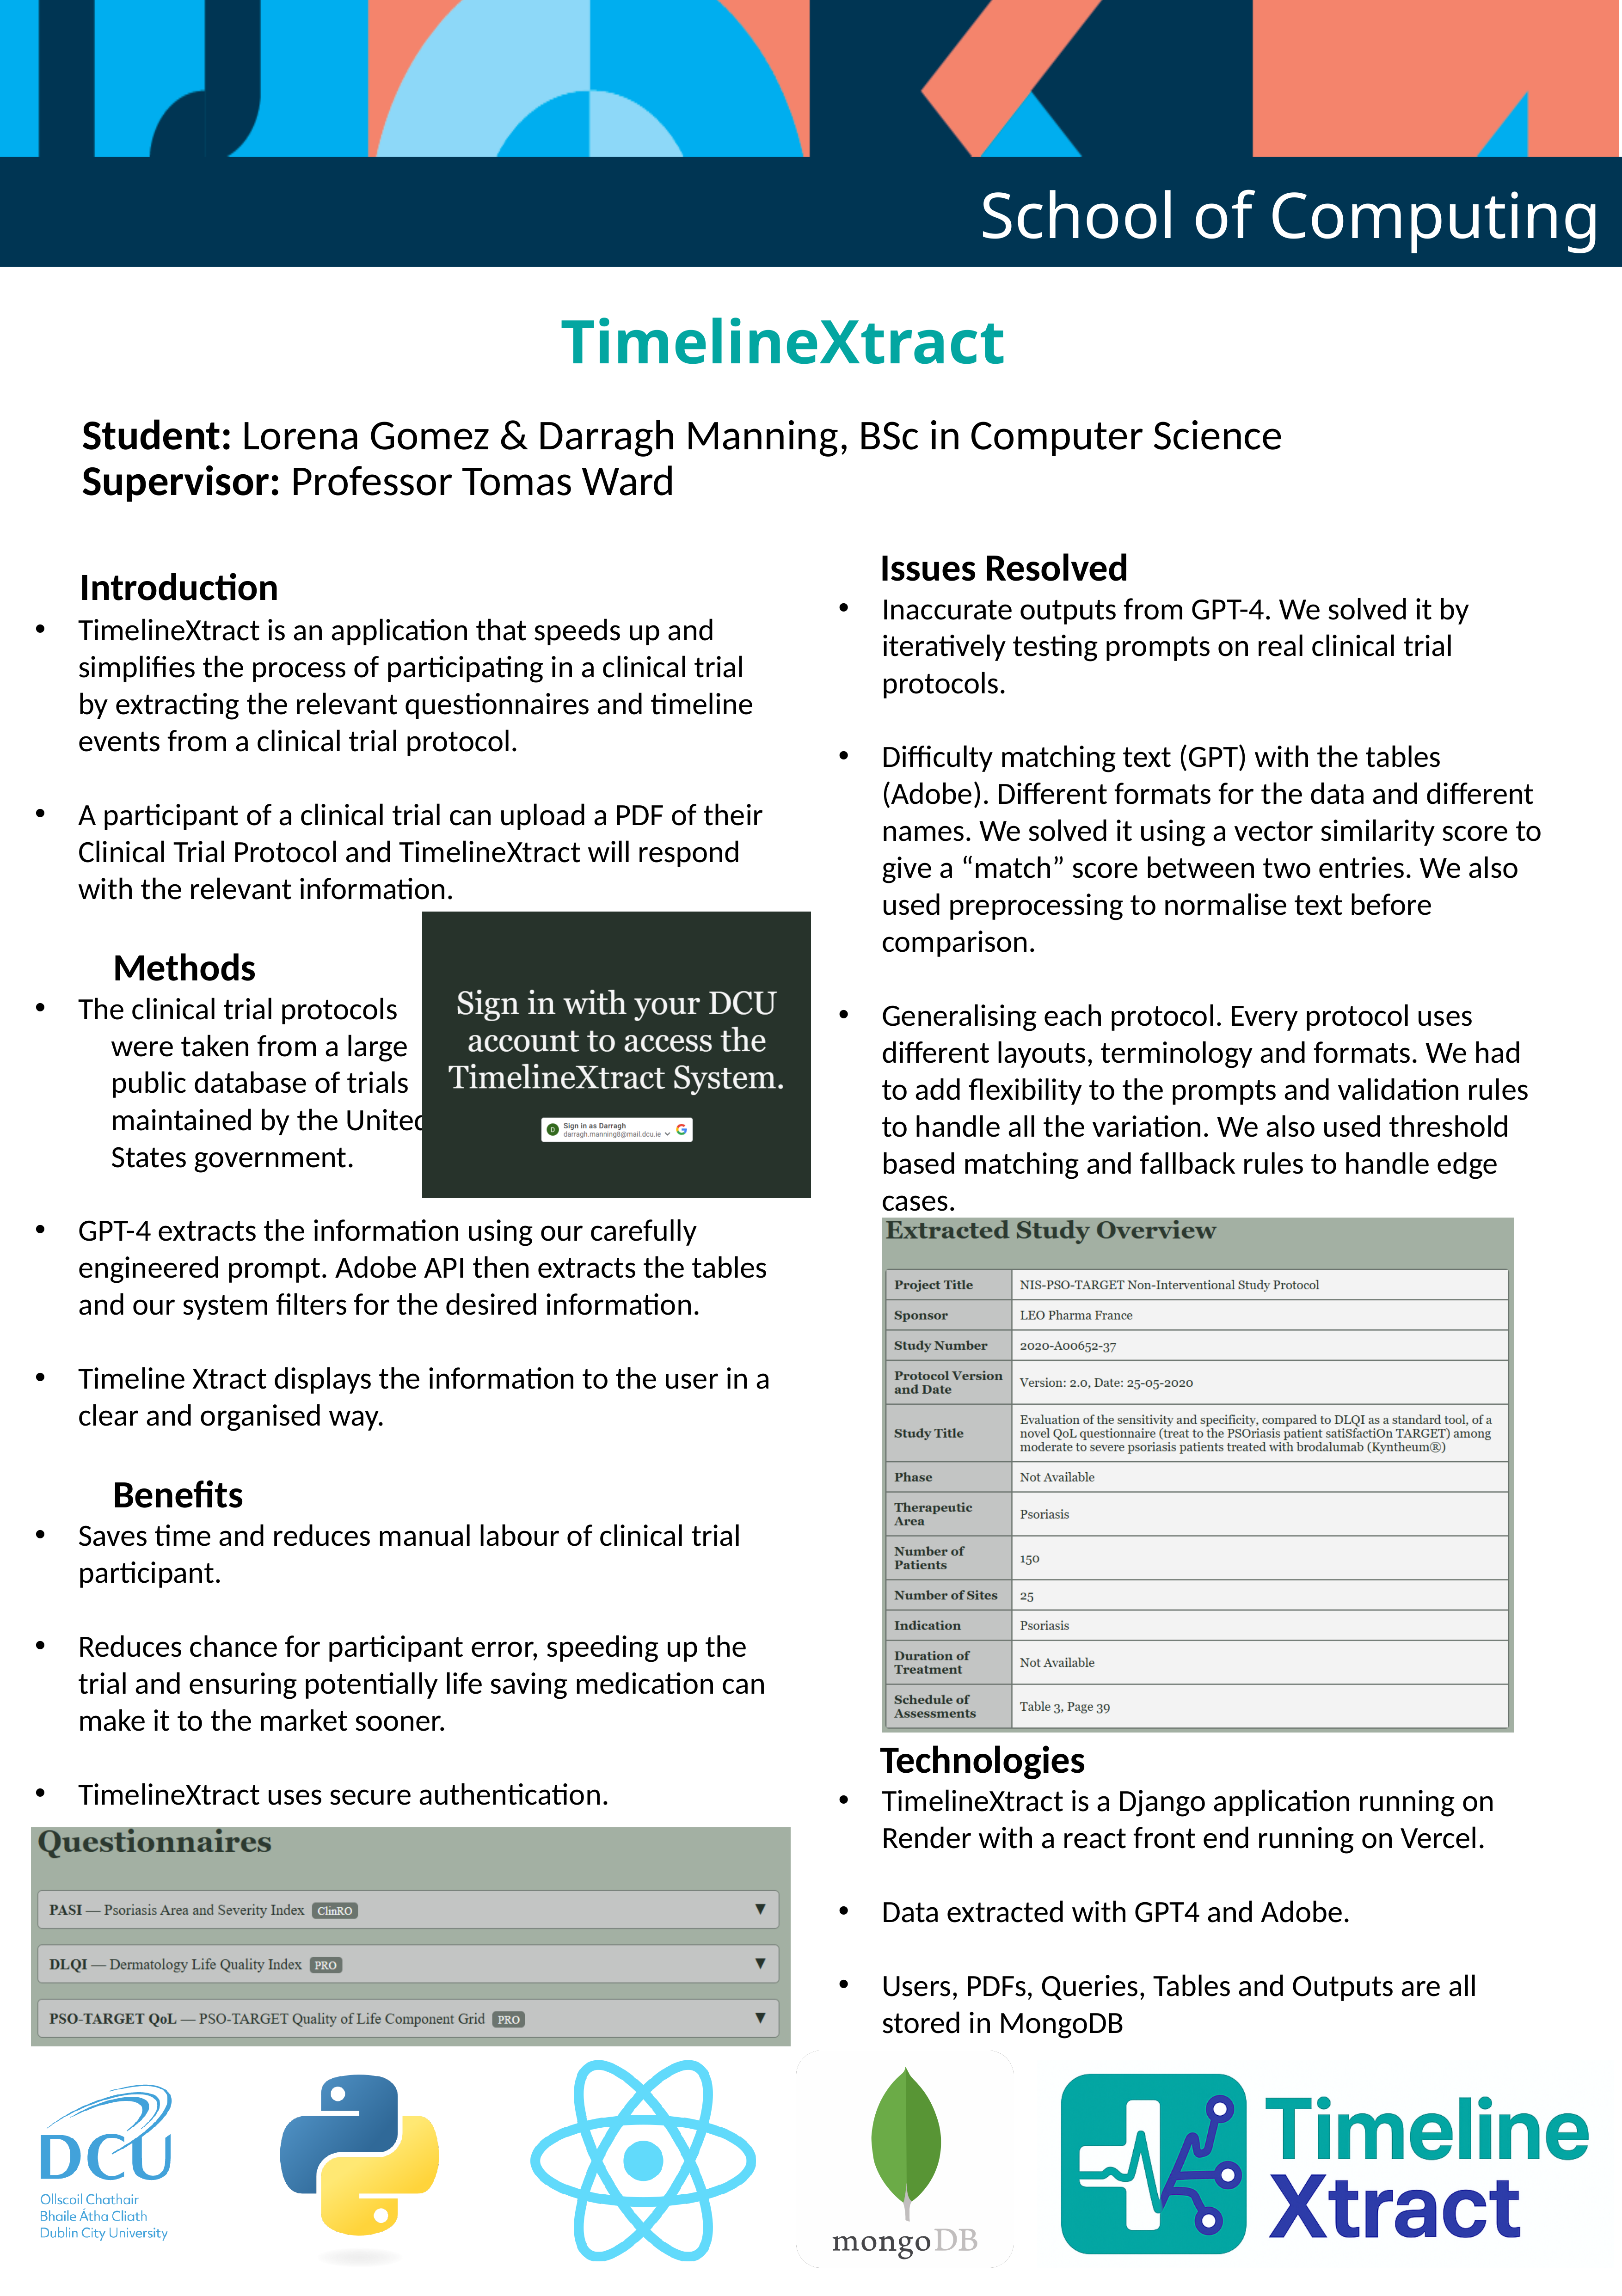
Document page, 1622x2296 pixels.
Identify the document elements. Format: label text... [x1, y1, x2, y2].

picture [31, 1827, 791, 2047]
text_box Introduction TimelineXtract is an application that speeds up and simplifies the process of participating in a clinical trial by extracting the relevant questionnaires and timeline events from a clinical trial protocol. A participant of a clinical trial can upload a PDF of their Clinical Trial Protocol and TimelineXtract will respond with the relevant information. Methods The clinical trial protocols were taken from a large public database of trials maintained by the United States government. GPT-4 extracts the information using our carefully engineered prompt. Adobe API then extracts the tables and our system filters for the desired information. Timeline Xtract displays the information to the user in a clear and organised way. Benefits Saves time and reduces manual labour of clinical trial participant. Reduces chance for participant error, speeding up the trial and ensuring potentially life saving medication can make it to the market sooner. TimelineXtract uses secure authentication. [28, 551, 783, 1814]
picture [280, 2074, 439, 2268]
text_box Student: Lorena Gomez & Darragh Manning, BSc in Computer Science Supervisor: Professor Tomas Ward [0, 397, 1622, 512]
picture [422, 911, 811, 1199]
picture [0, 0, 1622, 267]
picture [796, 2050, 1014, 2268]
picture [1037, 2060, 1614, 2268]
text_box Issues Resolved Inaccurate outputs from GPT-4. We solved it by iteratively testing prompts on real clinical trial protocols. Difficulty matching text (GPT) with the tables (Adobe). Different formats for the data and different names. We solved it using a vector similarity score to give a “match” score between two entries. We also used preprocessing to normalise text before comparison. Generalising each protocol. Every protocol uses different layouts, terminology and formats. We had to add flexibility to the prompts and validation rules to handle all the variation. We also used threshold based matching and fallback rules to handle edge cases. Technologies TimelineXtract is a Django application running on Render with a react front end running on Vercel. Data extracted with GPT4 and Adobe. Users, PDFs, Queries, Tables and Outputs are all stored in MongoDB [831, 539, 1551, 2293]
text_box TimelineXtract [91, 295, 1475, 383]
picture [882, 1217, 1515, 1733]
picture [35, 2060, 204, 2252]
picture [530, 2060, 756, 2261]
